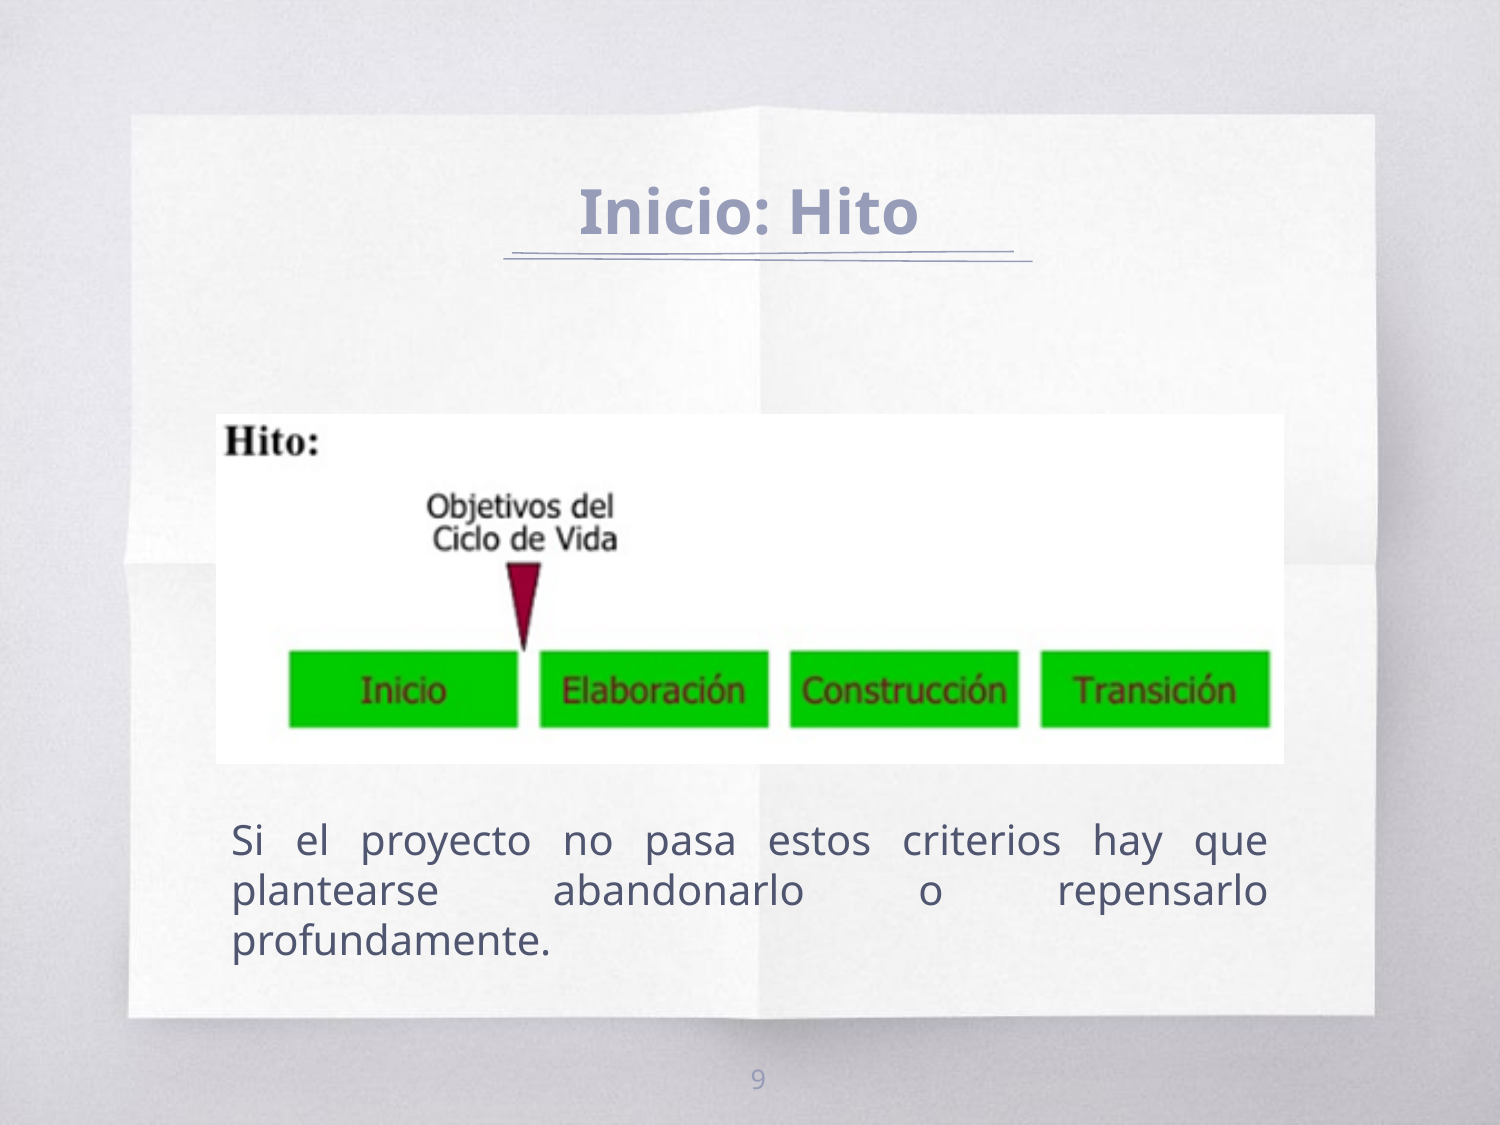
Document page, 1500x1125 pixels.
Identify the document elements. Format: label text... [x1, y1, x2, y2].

slide_number 9 [713, 1047, 804, 1113]
picture [0, 0, 1500, 1125]
title Inicio: Hito [168, 113, 1332, 263]
text_box Si el proyecto no pasa estos criterios hay que plantearse abandonarlo o repensarlo profundamente. [216, 806, 1284, 971]
